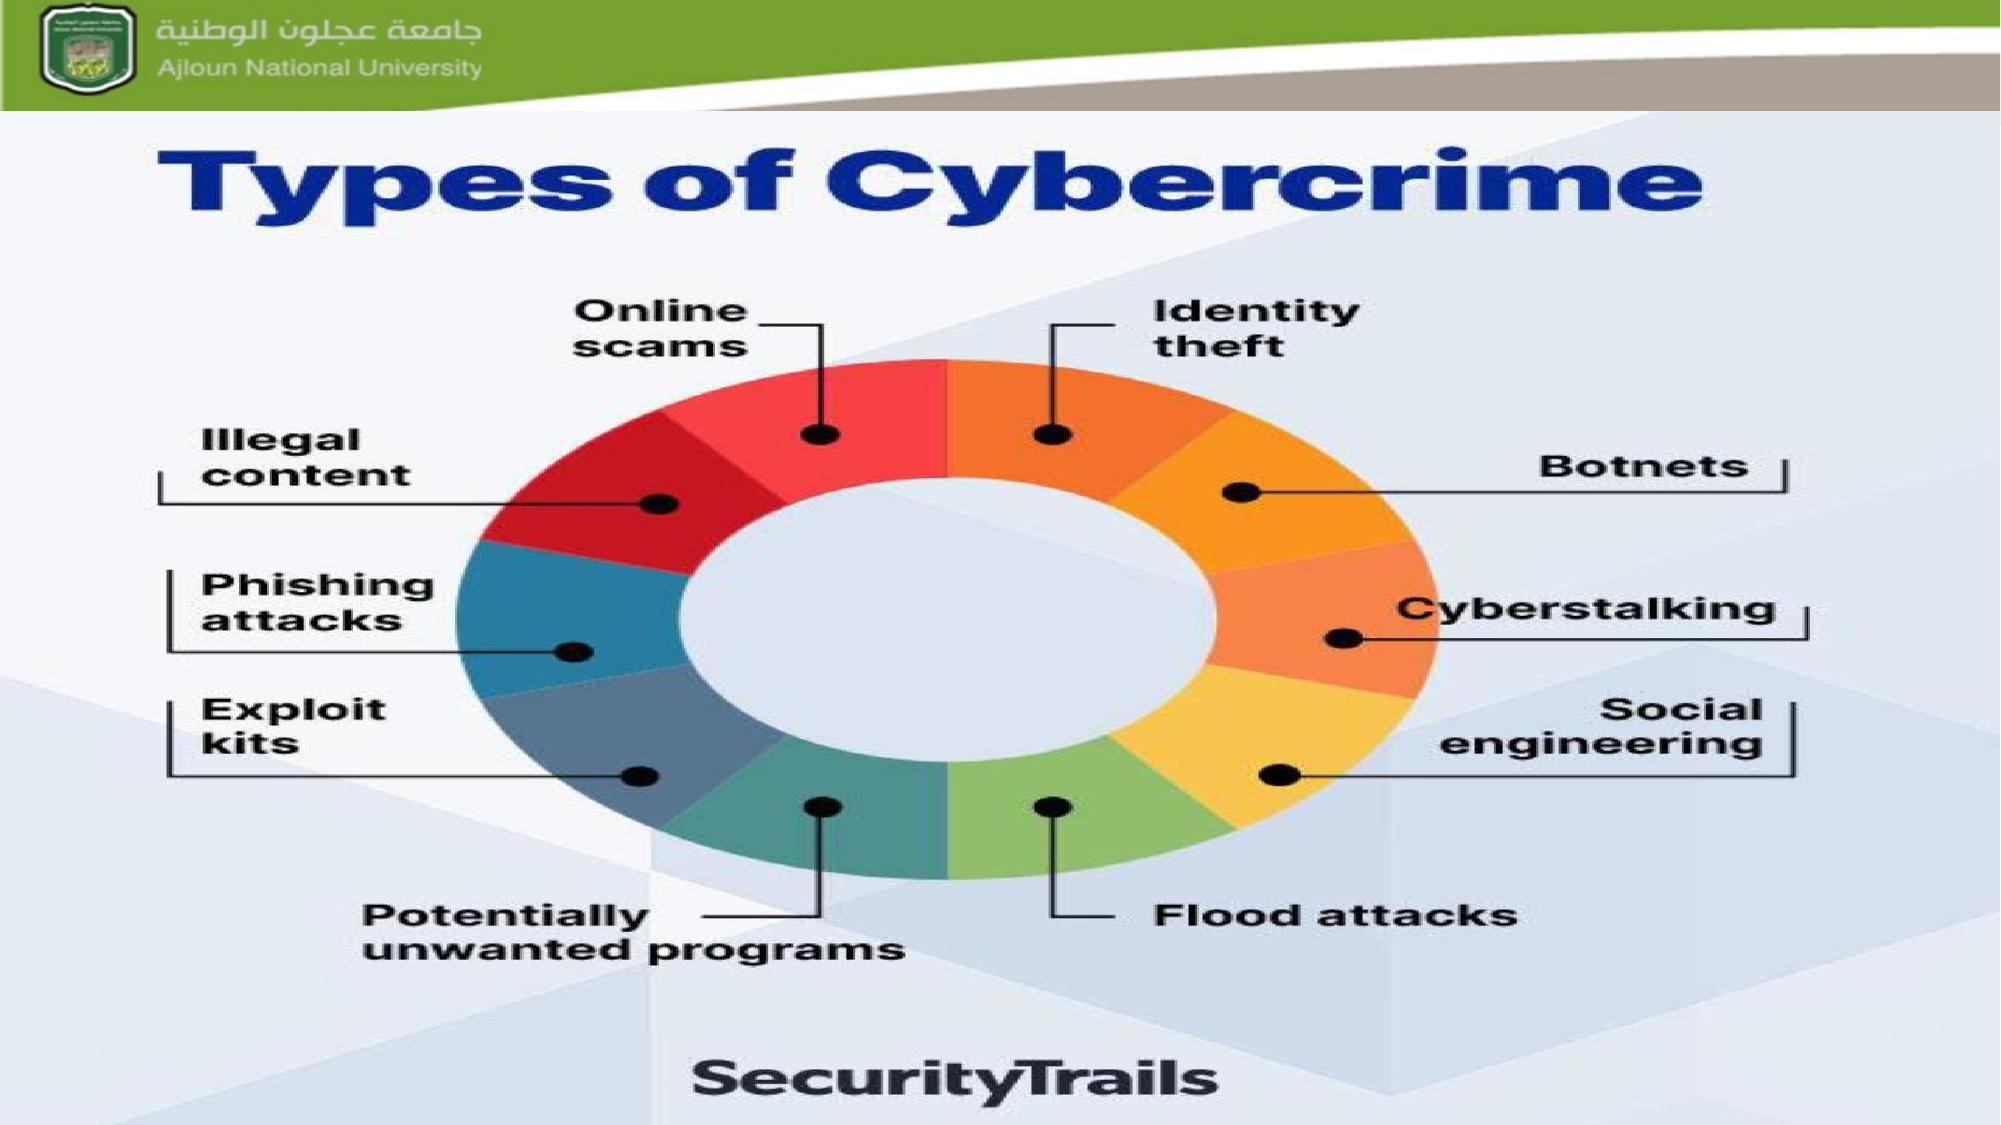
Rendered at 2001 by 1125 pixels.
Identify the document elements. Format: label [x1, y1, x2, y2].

text_box [0, 111, 2000, 1125]
picture [0, 0, 2001, 1125]
